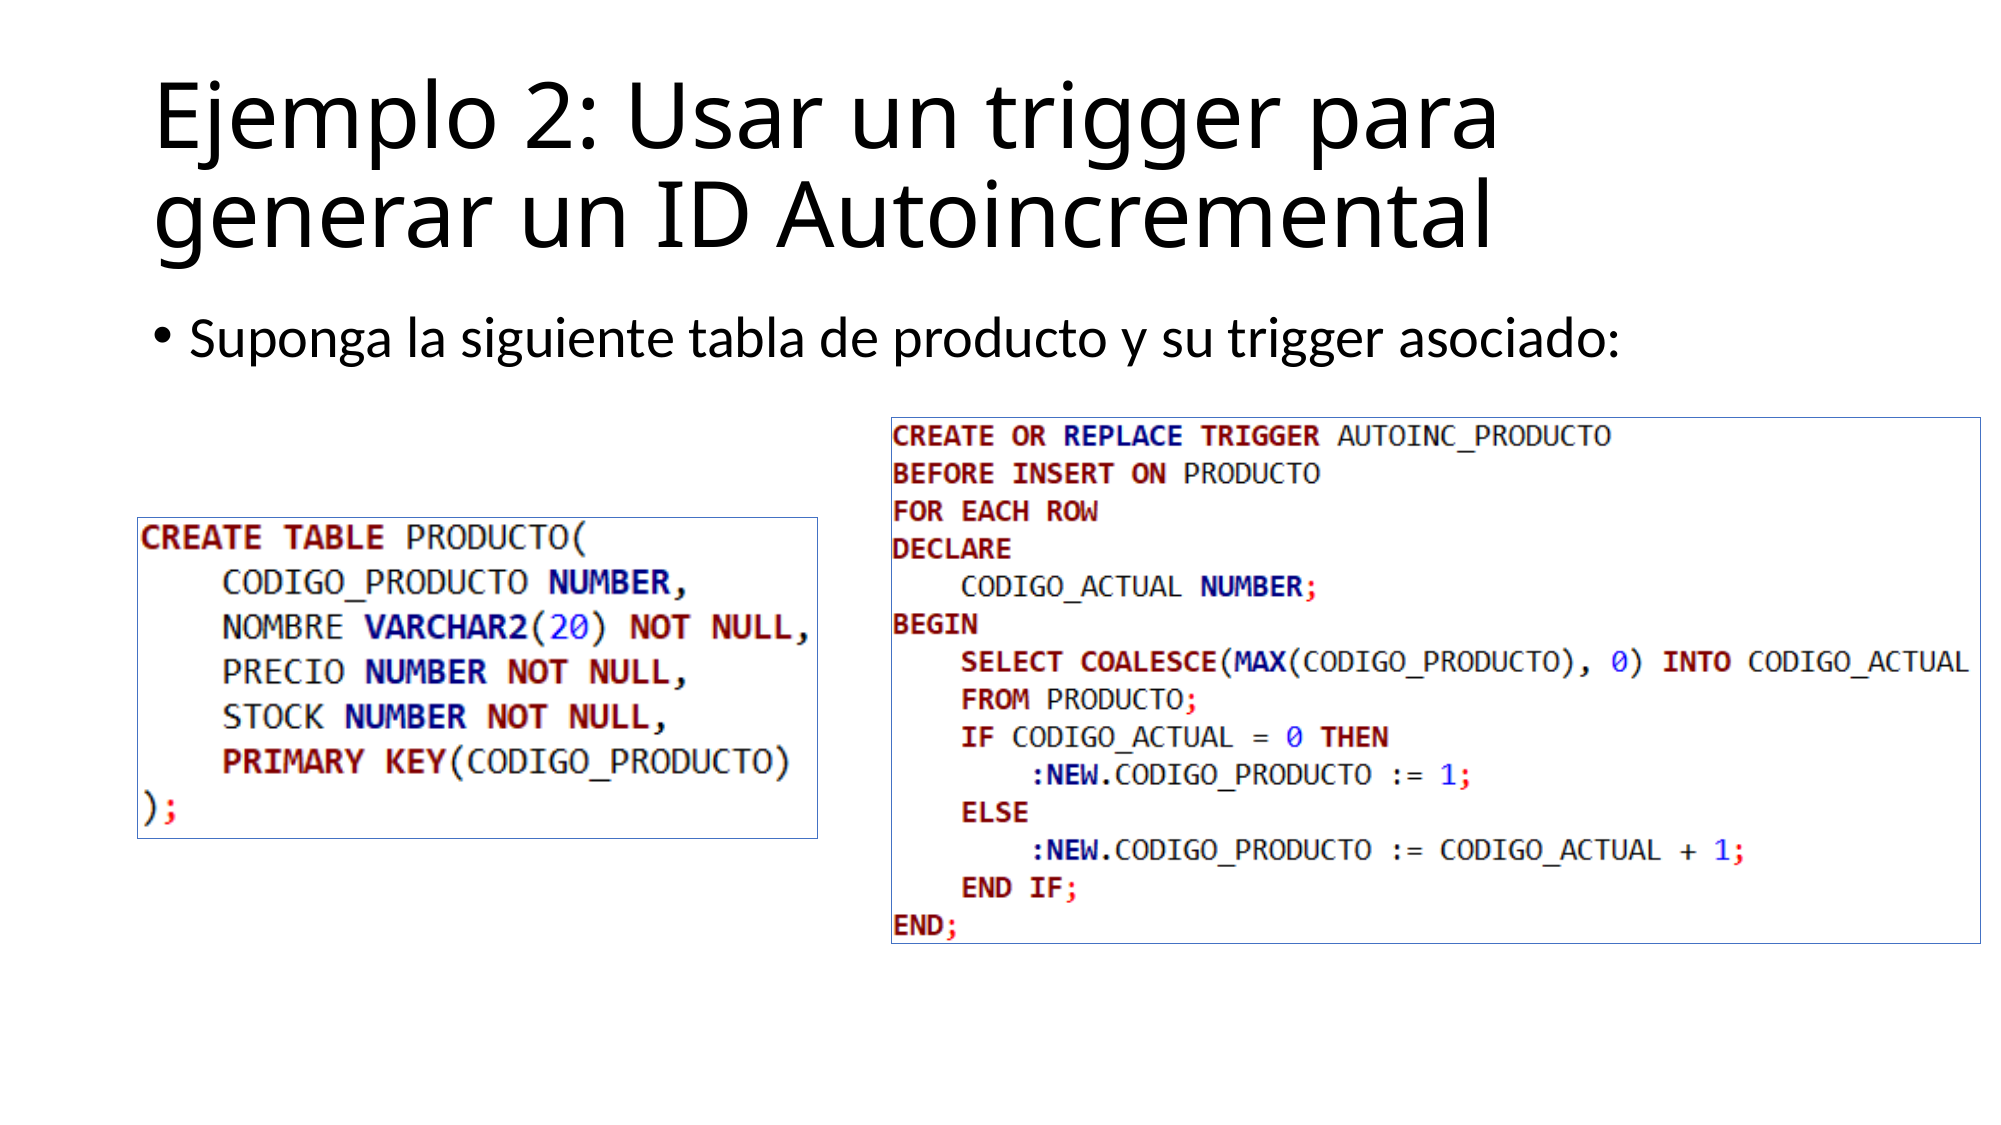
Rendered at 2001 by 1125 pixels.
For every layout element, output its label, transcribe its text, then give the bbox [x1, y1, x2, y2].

list Suponga la siguiente tabla de producto y su trigger asociado: [137, 299, 1863, 1014]
picture [137, 517, 818, 839]
picture [891, 417, 1981, 944]
title Ejemplo 2: Usar un trigger para generar un ID Autoincremental [137, 59, 1863, 278]
